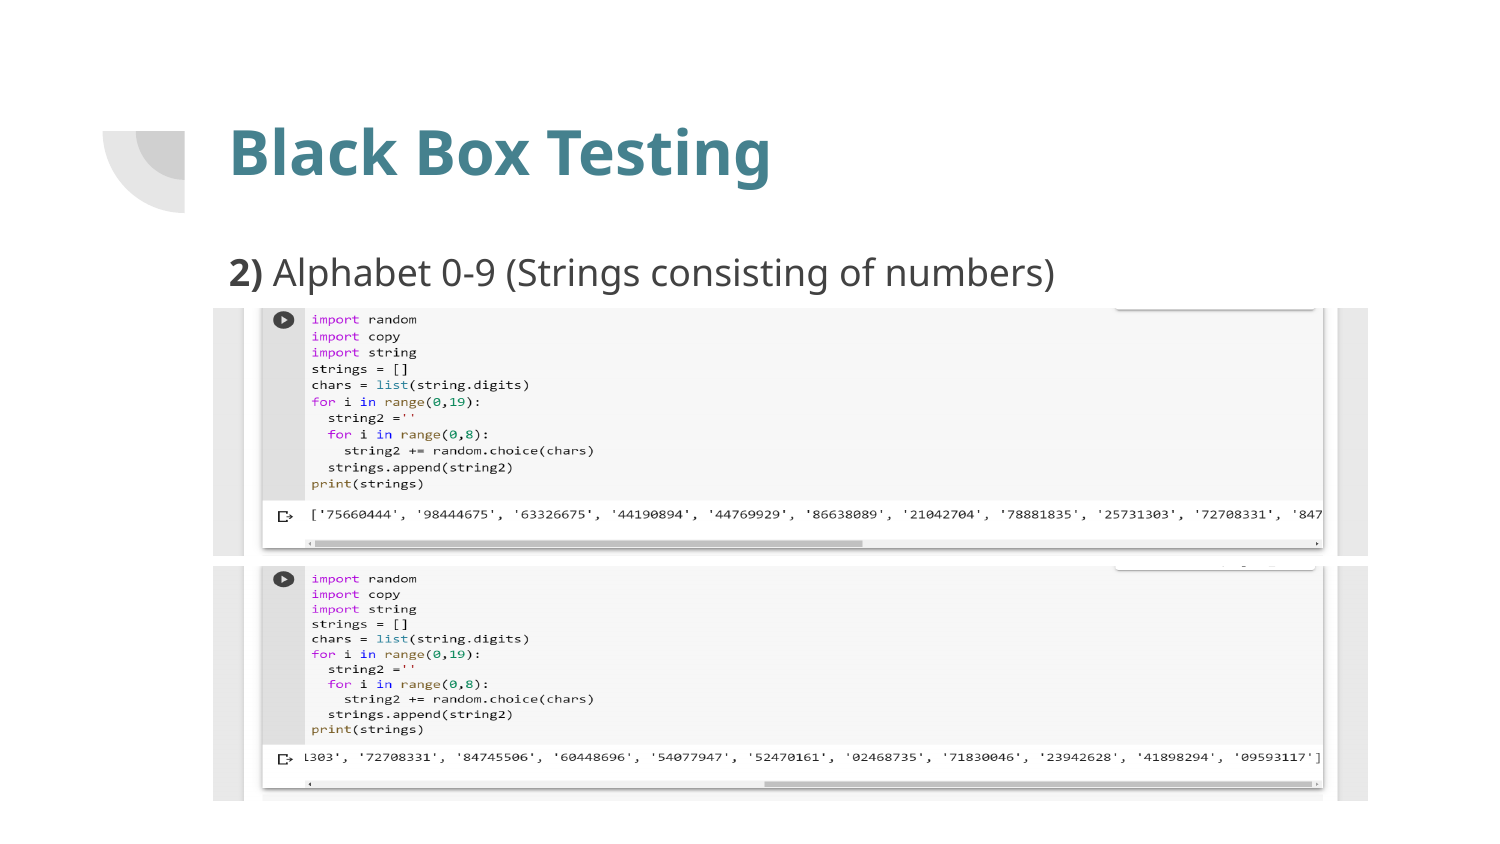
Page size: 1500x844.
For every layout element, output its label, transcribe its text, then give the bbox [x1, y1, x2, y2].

picture [213, 308, 1368, 556]
title Black Box Testing [213, 98, 1368, 226]
picture [213, 566, 1368, 801]
list 2) Alphabet 0-9 (Strings consisting of numbers) [213, 226, 1368, 308]
